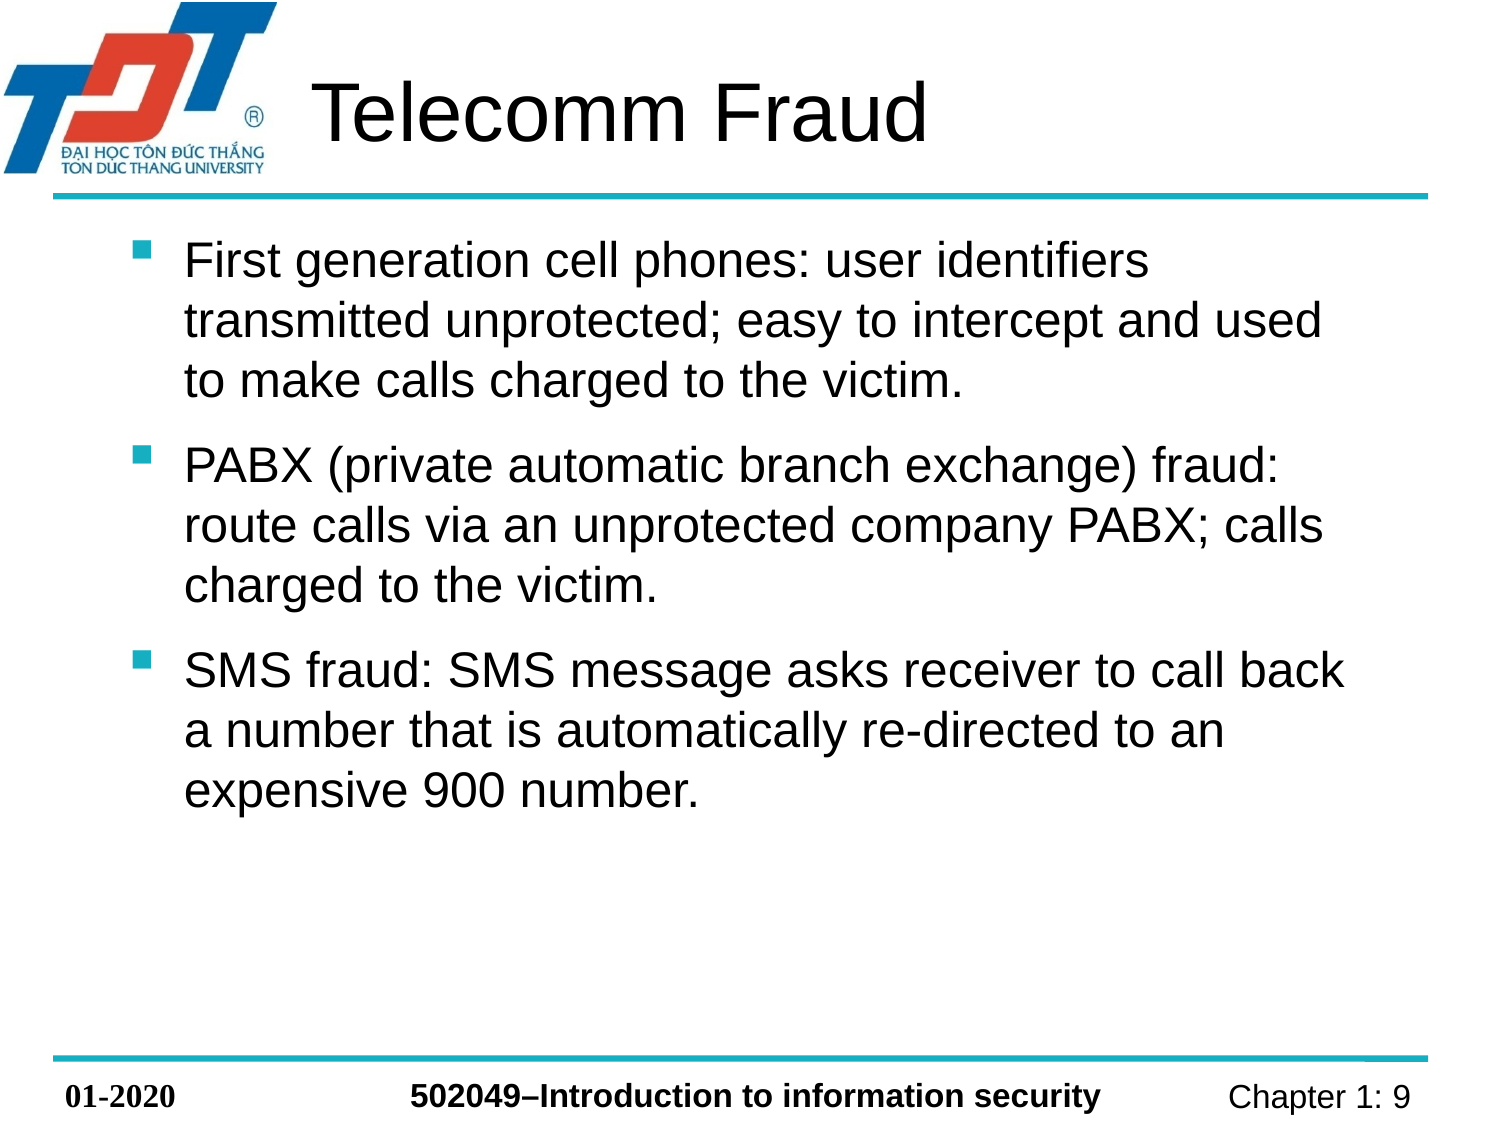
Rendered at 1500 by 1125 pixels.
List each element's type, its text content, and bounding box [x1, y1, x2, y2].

picture [3, 2, 277, 174]
list First generation cell phones: user identifiers transmitted unprotected; easy to intercept and used to make calls charged to the victim. PABX (private automatic branch exchange) fraud: route calls via an unprotected company PABX; calls charged to the victim. SMS fraud: SMS message asks receiver to call back a number that is automatically re-directed to an expensive 900 number. [112, 220, 1388, 1035]
title Telecomm Fraud [295, 42, 1500, 173]
